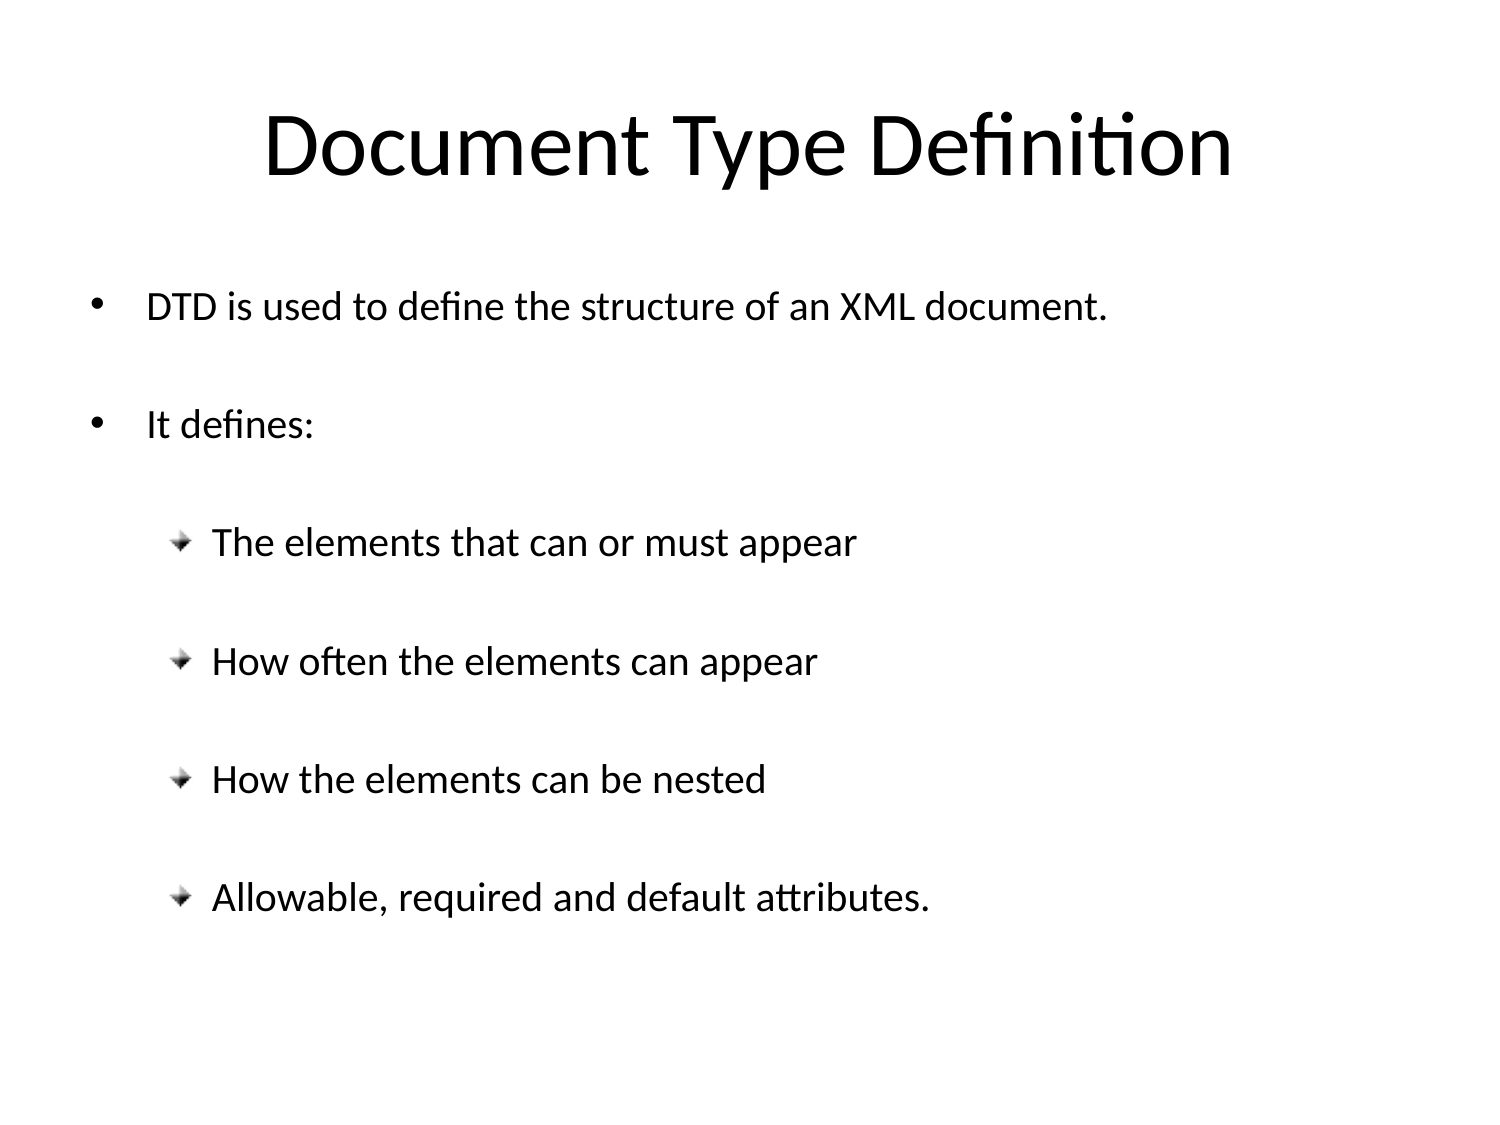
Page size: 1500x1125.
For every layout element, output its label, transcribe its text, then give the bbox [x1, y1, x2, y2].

picture [165, 525, 195, 555]
title Document Type Definition [75, 45, 1425, 210]
picture [165, 643, 195, 673]
picture [165, 880, 195, 910]
picture [165, 762, 195, 792]
list DTD is used to define the structure of an XML document. It defines: The elements that can or must appear How often the elements can appear How the elements can be nested Allowable, required and default attributes. [75, 210, 1425, 1005]
